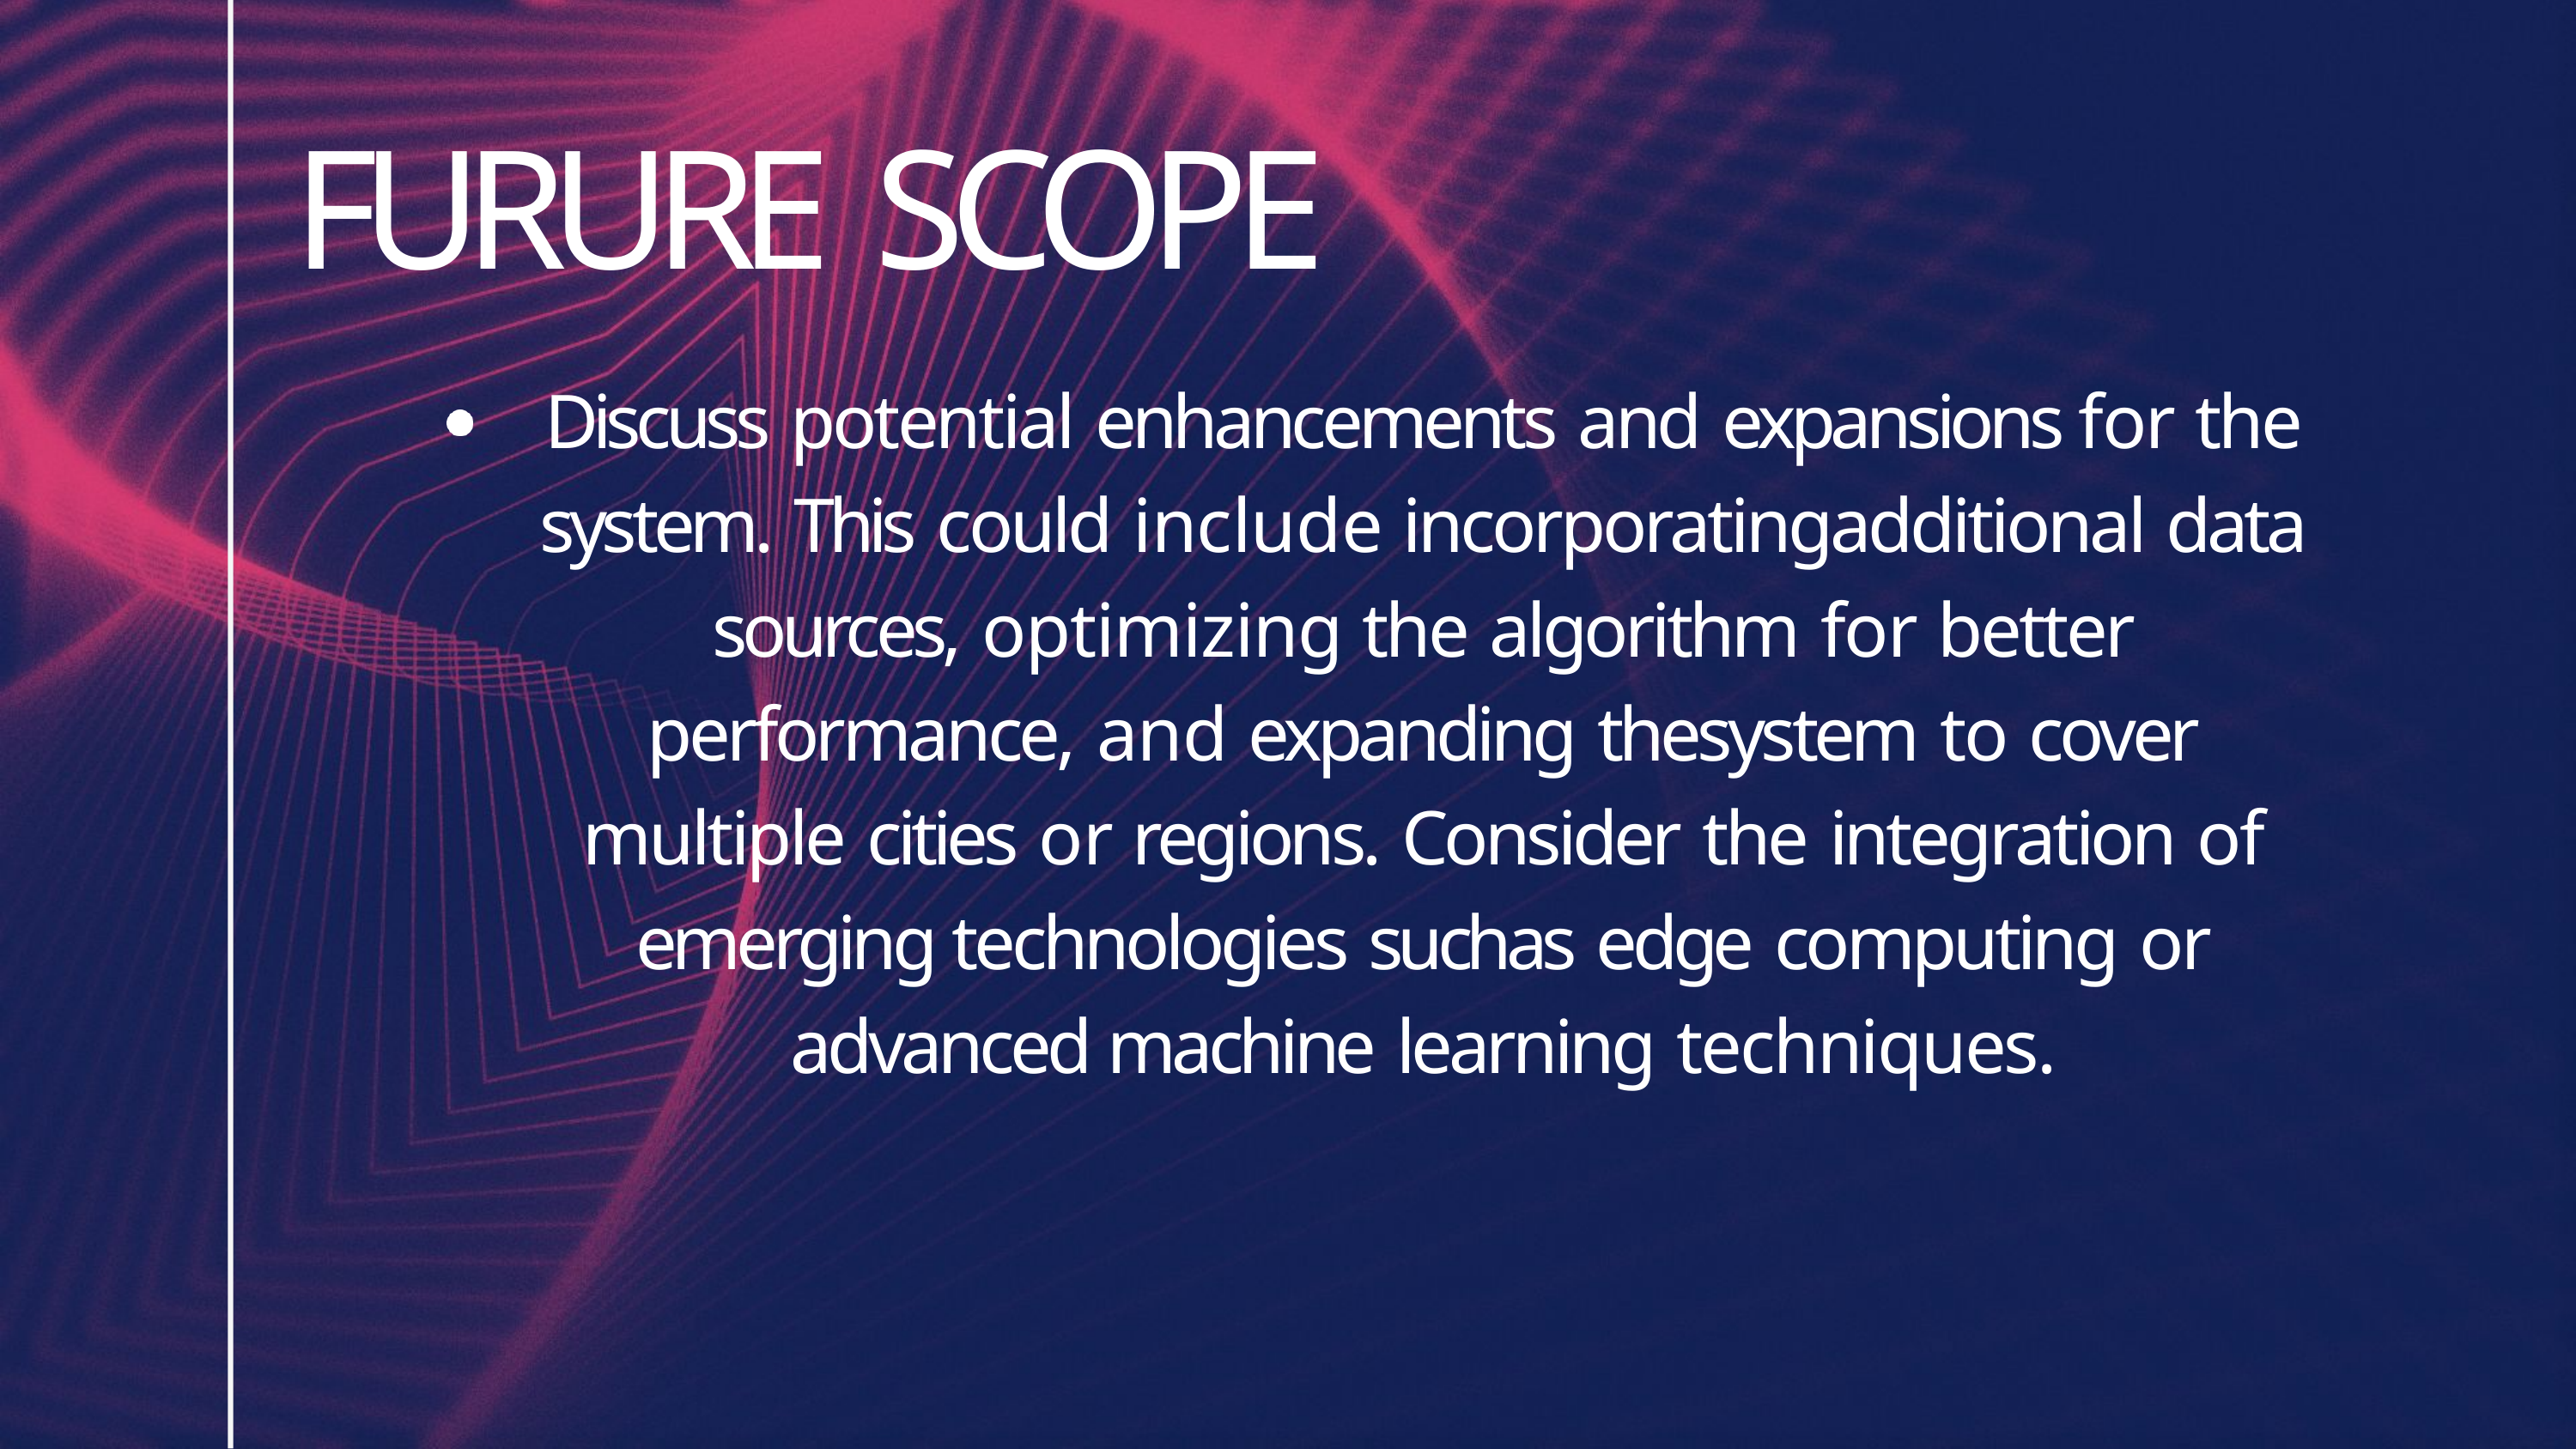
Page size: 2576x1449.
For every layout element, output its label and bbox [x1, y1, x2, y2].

picture [447, 409, 473, 437]
text_box [0, 0, 2576, 1449]
